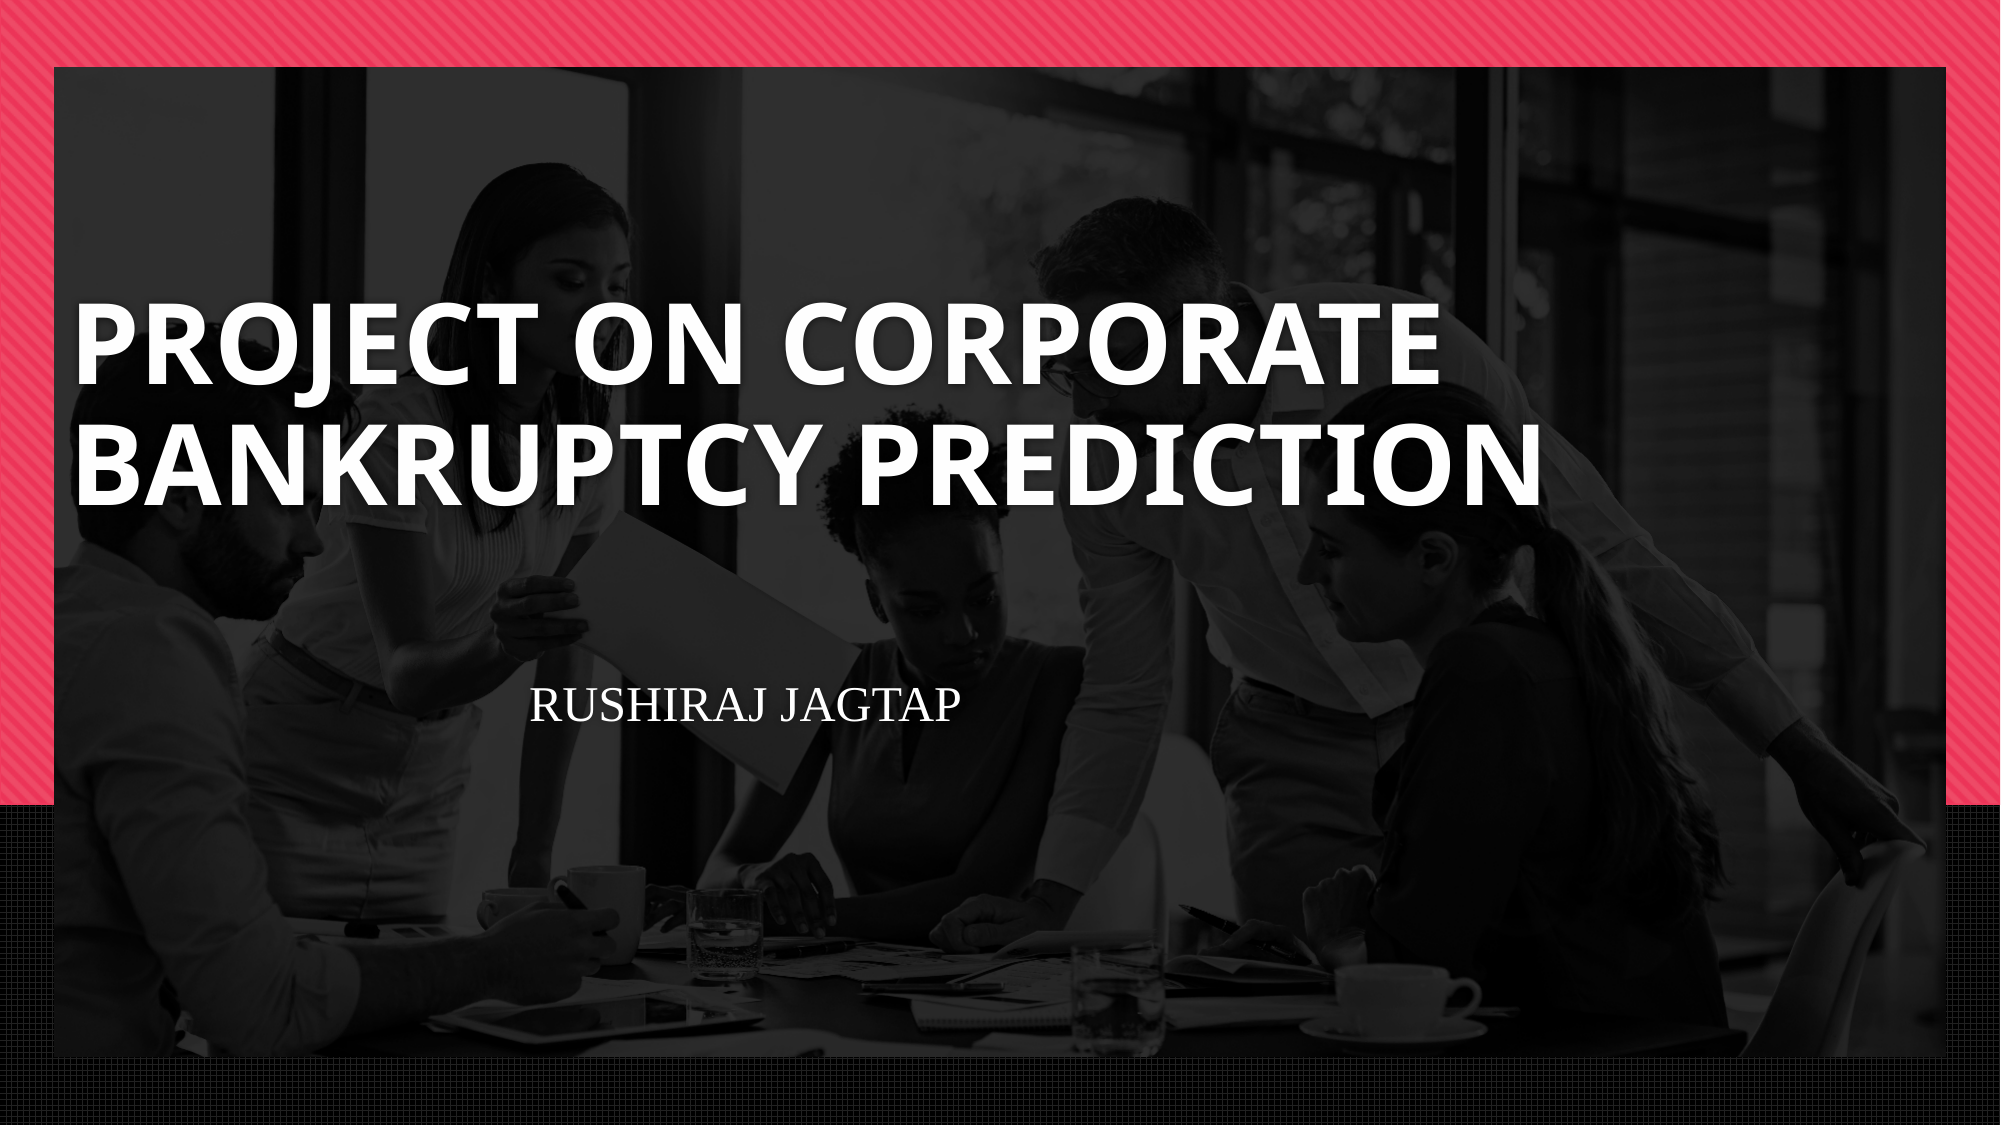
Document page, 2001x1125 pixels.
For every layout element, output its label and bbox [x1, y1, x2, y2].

picture [53, 67, 1947, 1058]
